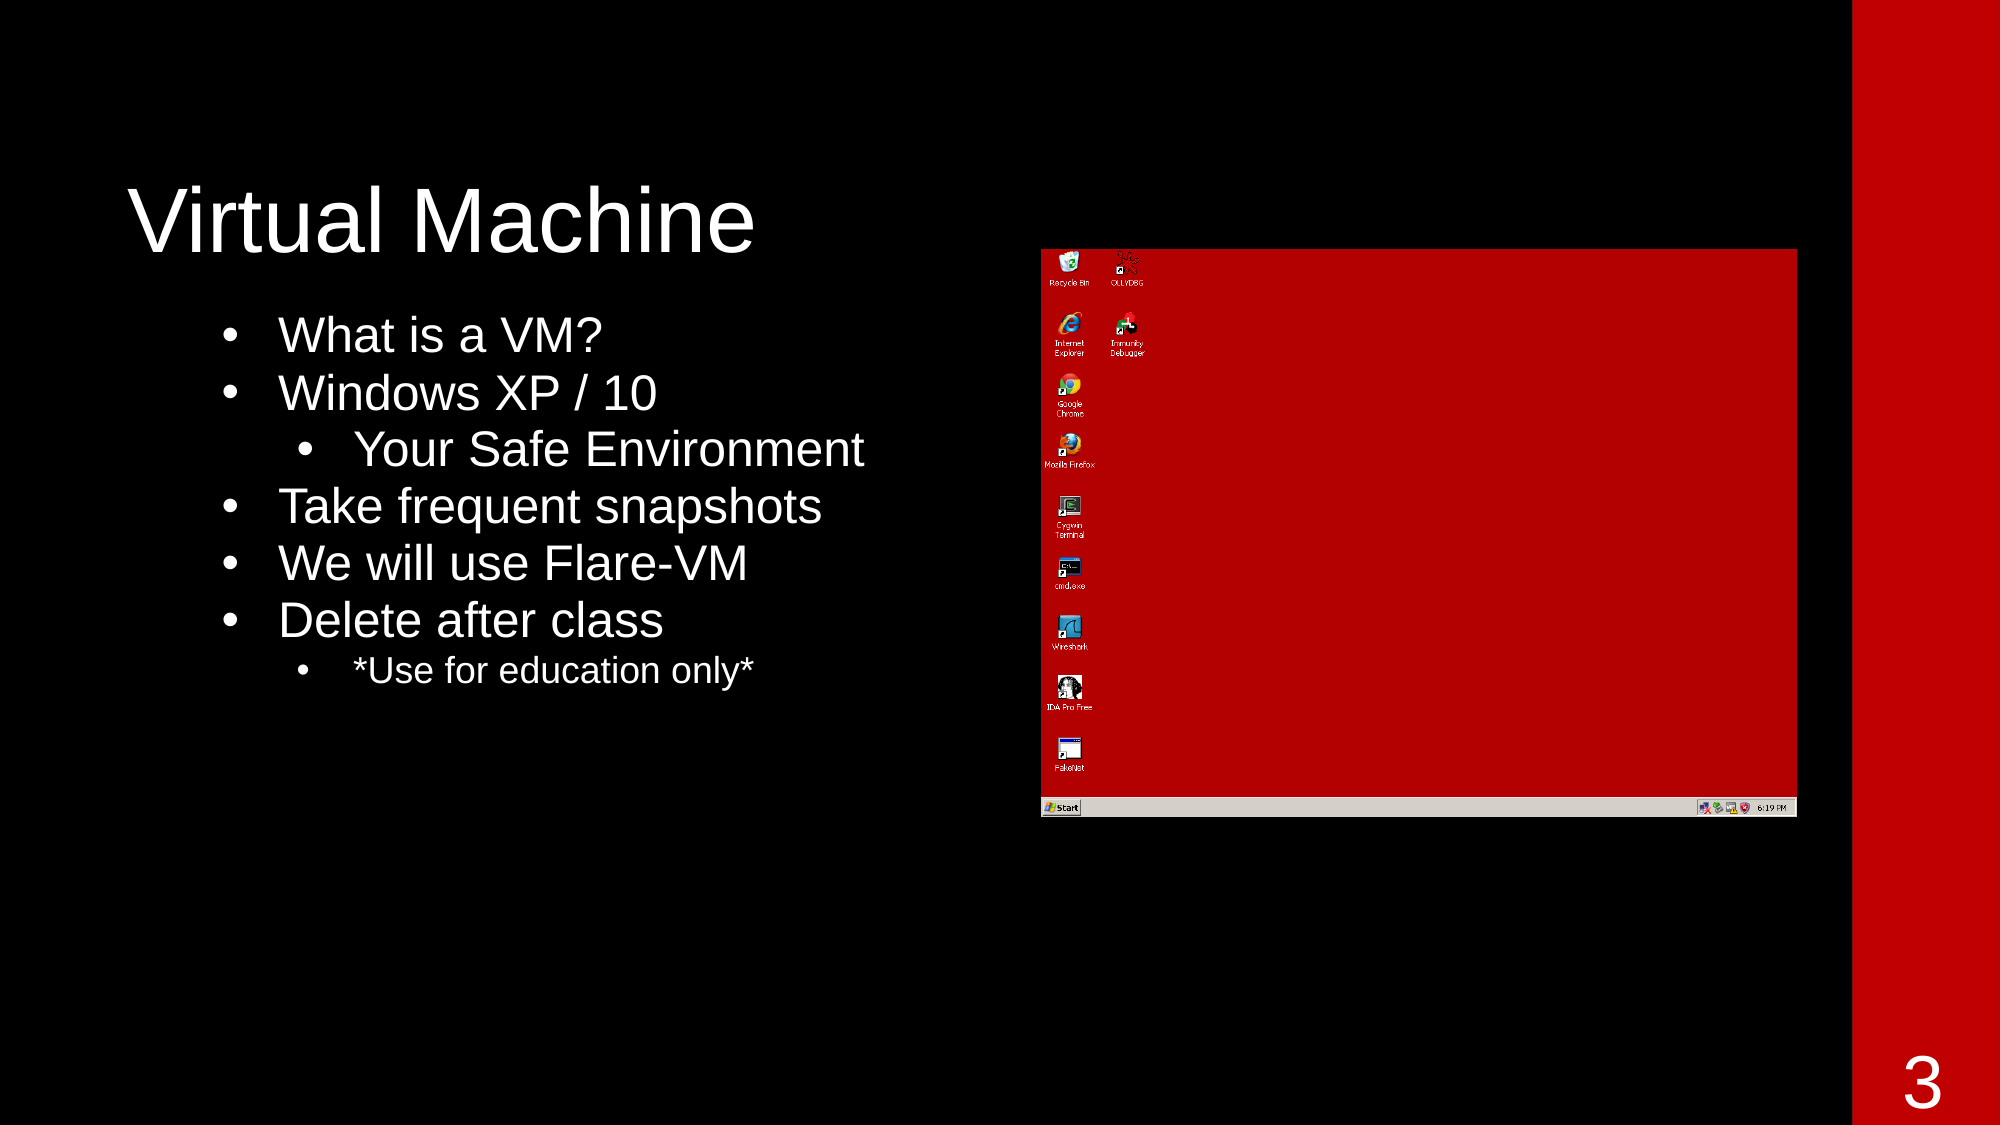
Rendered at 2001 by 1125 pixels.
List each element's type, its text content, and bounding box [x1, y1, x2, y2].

text_box Virtual Machine [112, 62, 1703, 280]
picture [1041, 249, 1798, 817]
text_box What is a VM? Windows XP / 10 Your Safe Environment Take frequent snapshots We will use Flare-VM Delete after class *Use for education only* [206, 299, 1020, 1014]
